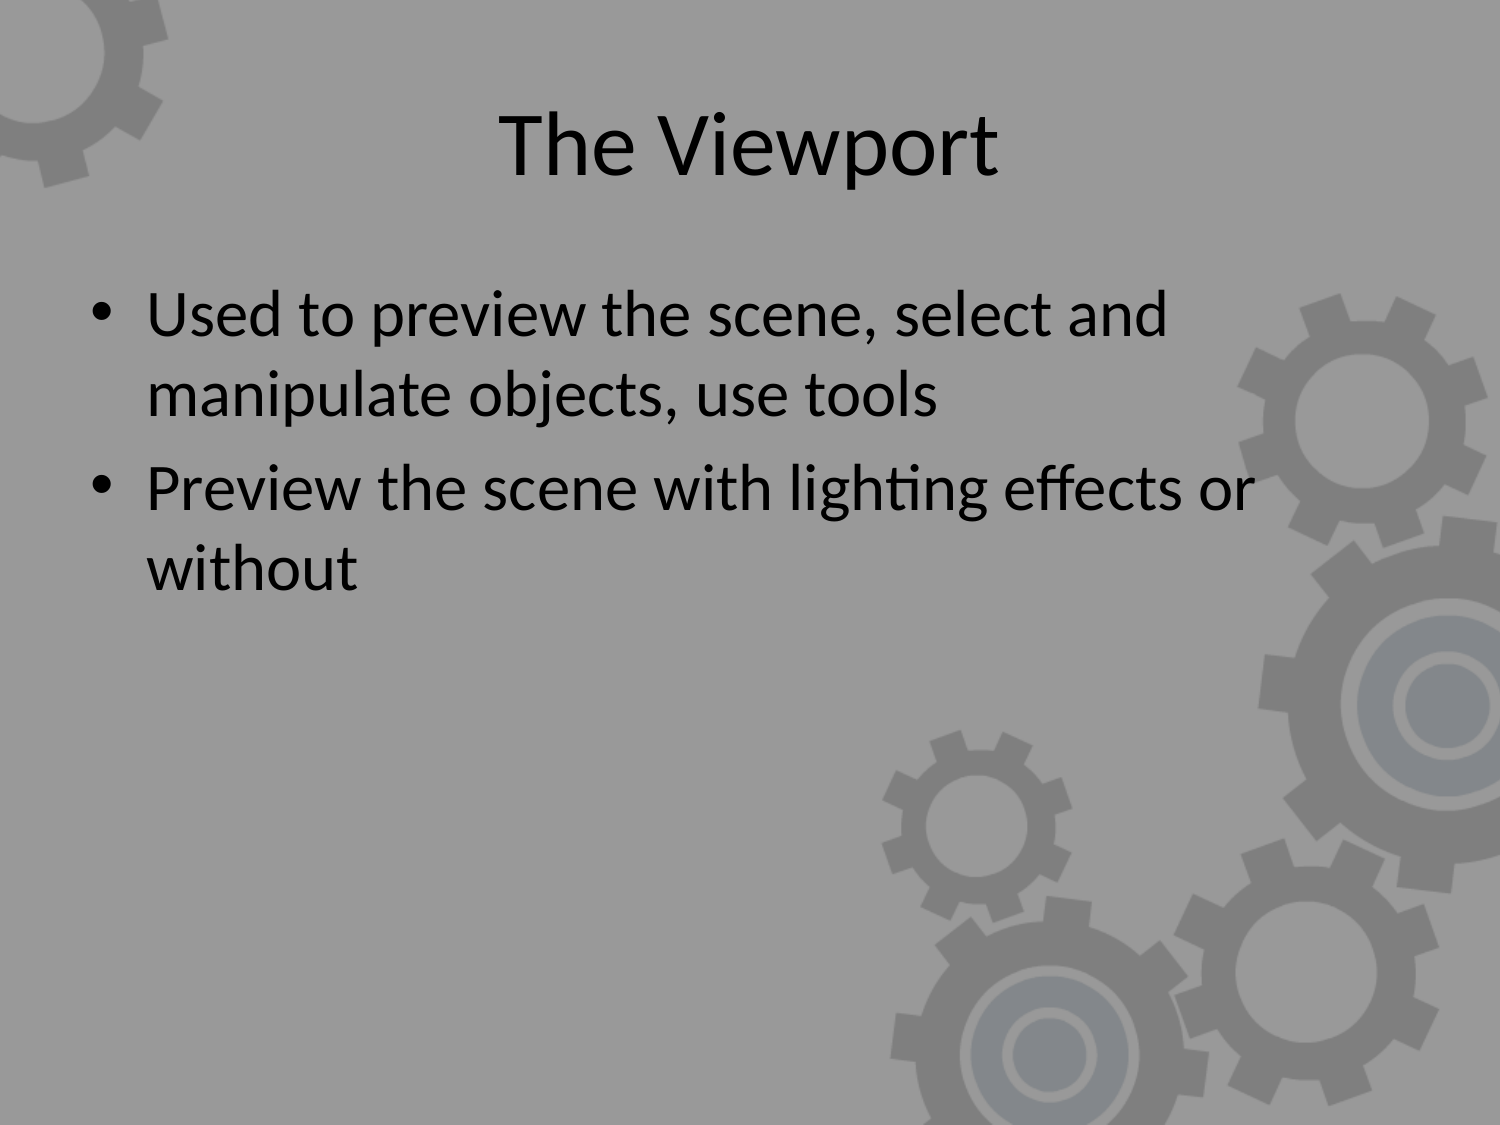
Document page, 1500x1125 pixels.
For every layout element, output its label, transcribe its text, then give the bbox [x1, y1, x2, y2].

list Used to preview the scene, select and manipulate objects, use tools Preview the scene with lighting effects or without [75, 262, 1425, 1005]
title The Viewport [75, 45, 1425, 233]
picture [0, 0, 1500, 1125]
